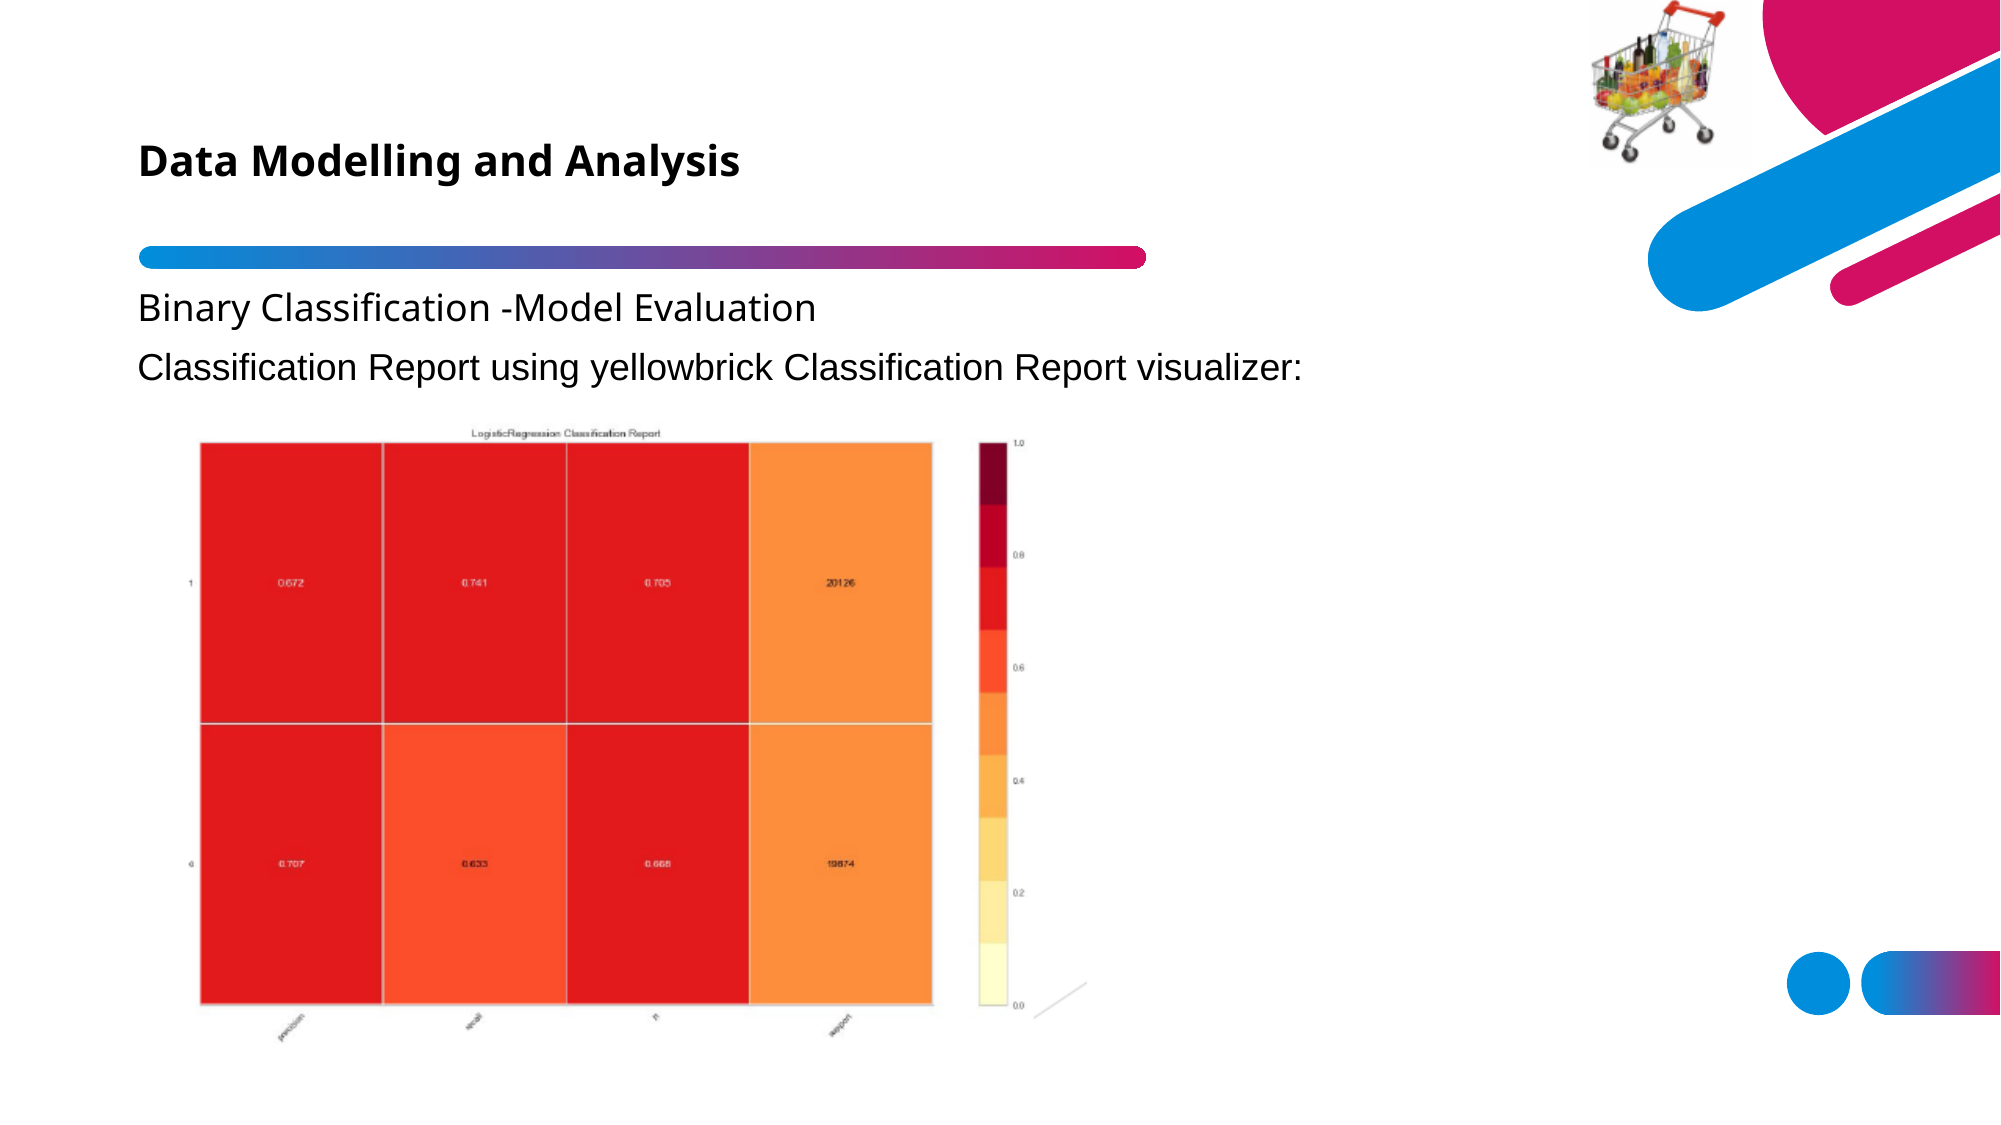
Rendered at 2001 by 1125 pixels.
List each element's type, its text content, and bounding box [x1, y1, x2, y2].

title Data Modelling and Analysis [122, 39, 1608, 195]
picture [1589, 0, 1752, 169]
text_box [68, 337, 1556, 458]
picture [122, 423, 1087, 1044]
text_box Classification Report using yellowbrick Classification Report visualizer: [122, 155, 1486, 396]
